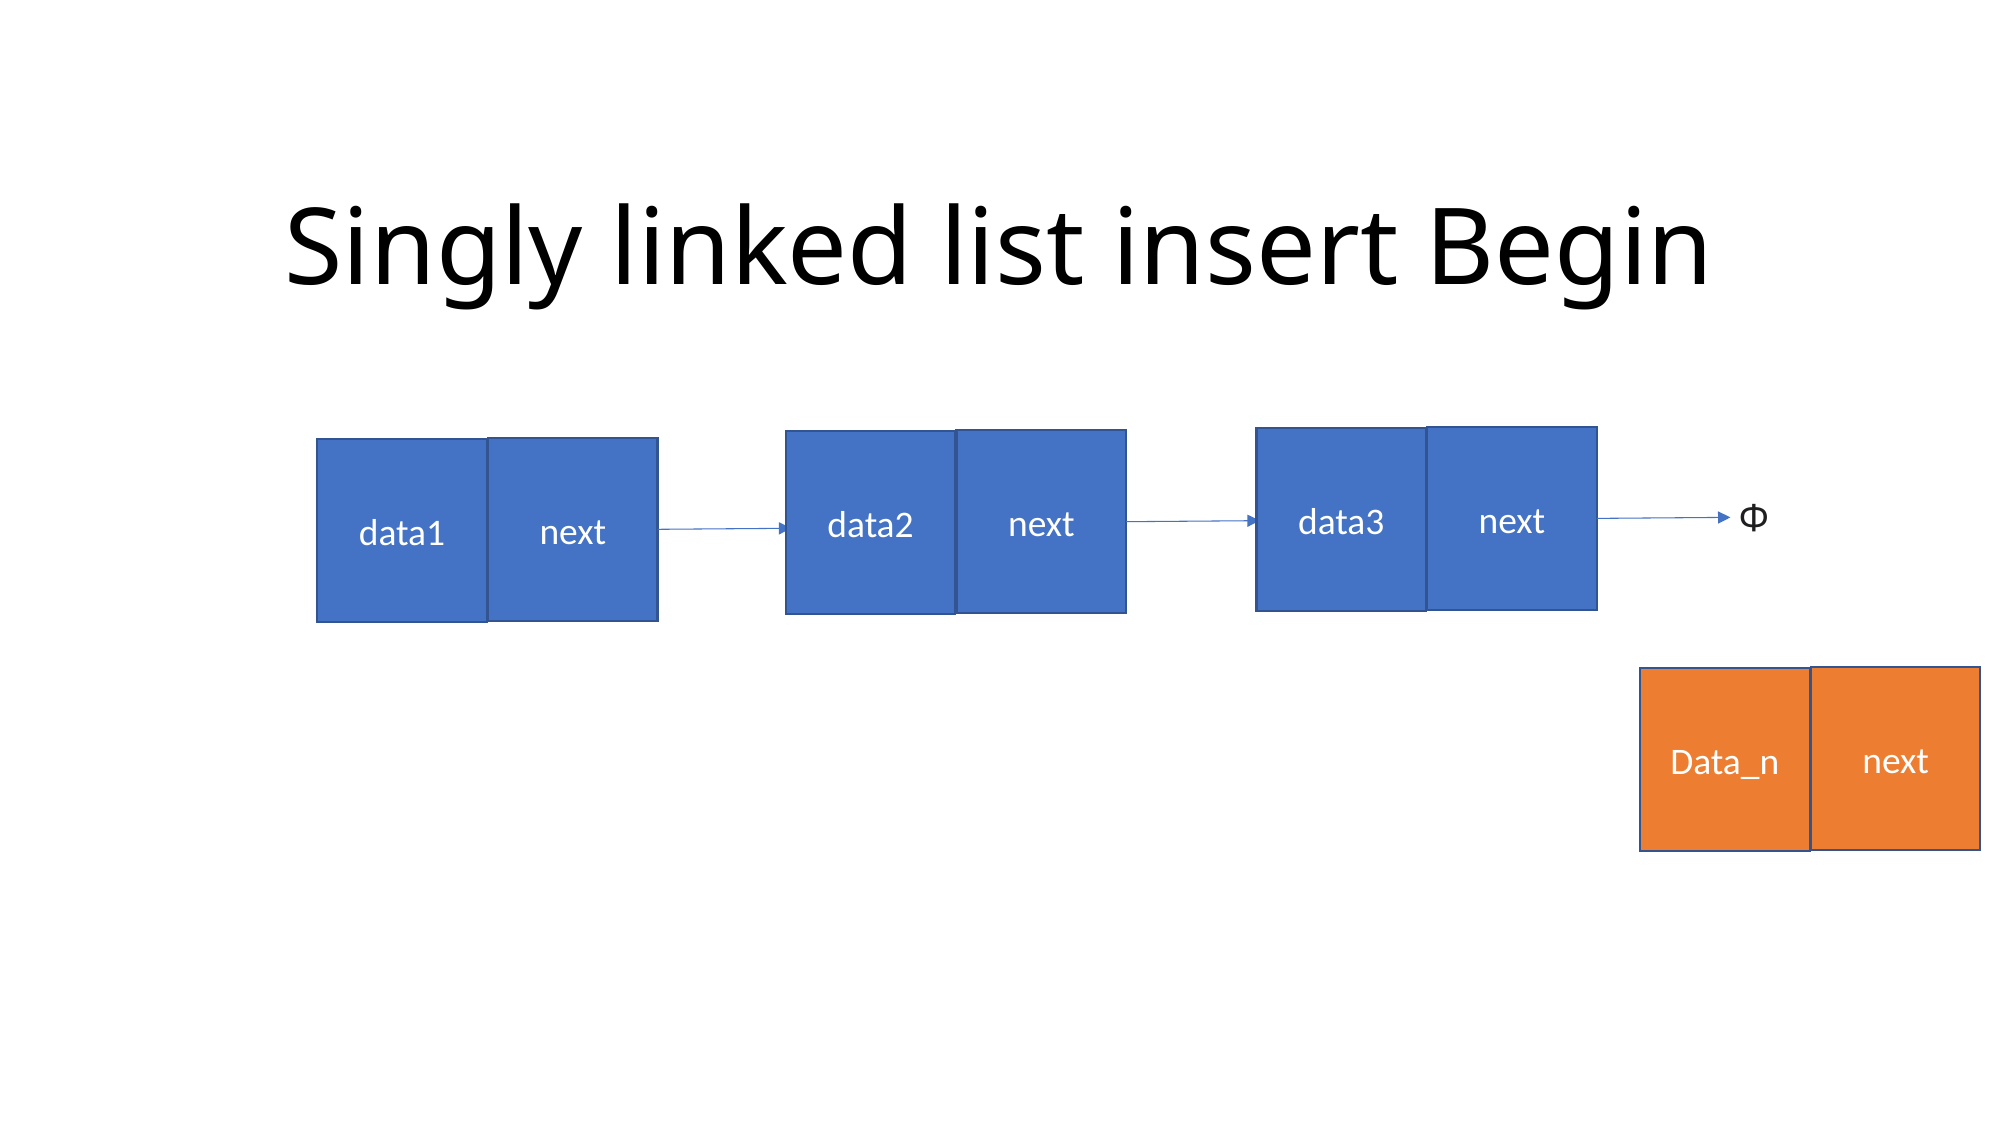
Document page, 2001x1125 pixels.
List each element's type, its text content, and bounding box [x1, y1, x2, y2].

text_box next [487, 437, 659, 622]
text_box Φ [1723, 486, 1935, 547]
title Singly linked list insert Begin [249, 184, 1750, 316]
text_box next [1810, 666, 1981, 851]
text_box data1 [316, 438, 488, 623]
text_box Data_n [1639, 667, 1811, 852]
text_box data3 [1255, 427, 1427, 612]
text_box next [1426, 426, 1598, 611]
text_box data2 [785, 430, 956, 615]
text_box next [955, 429, 1127, 614]
